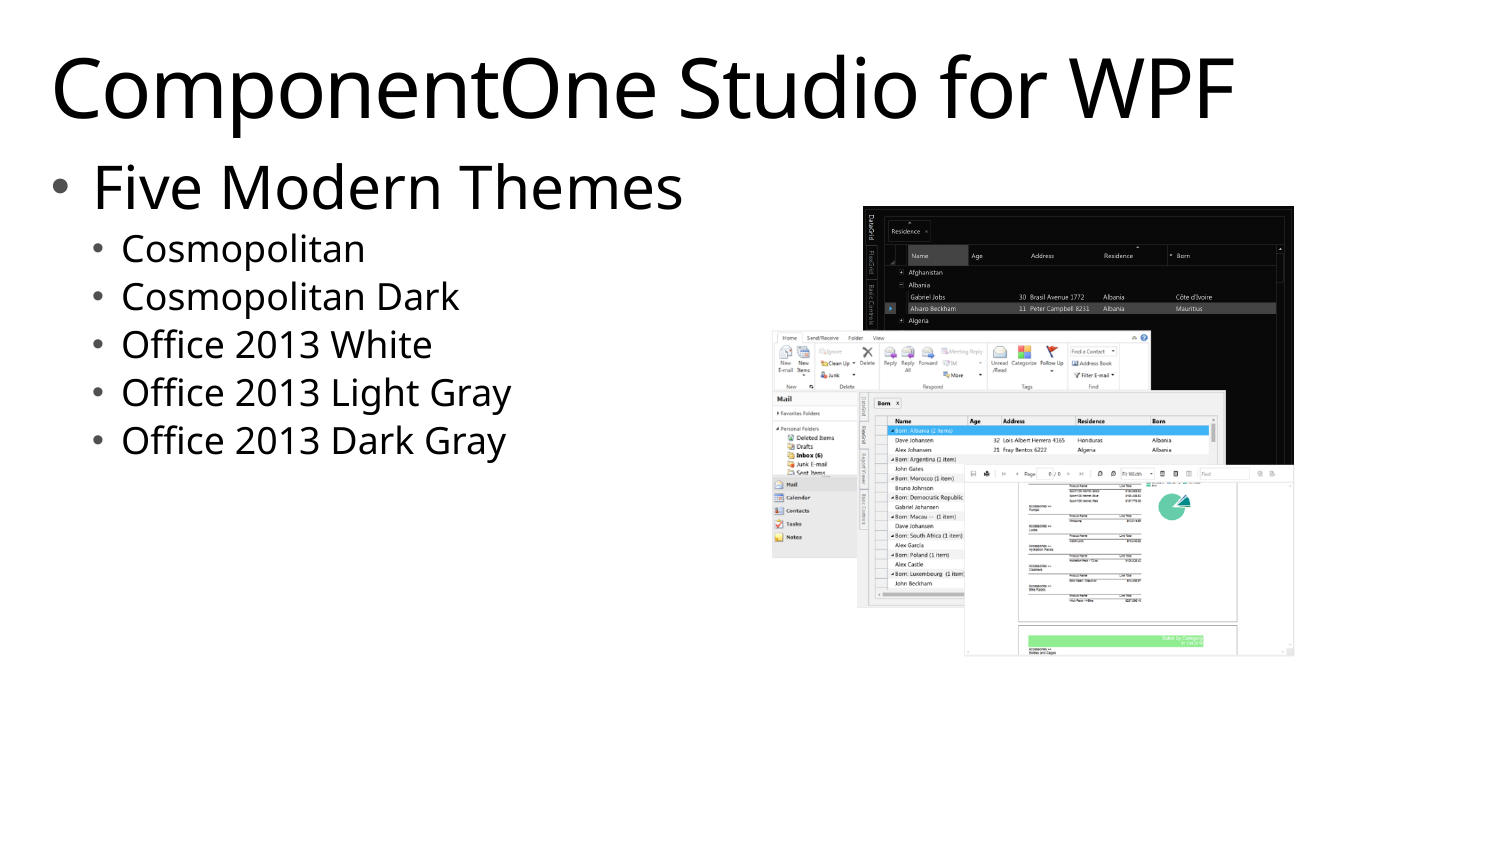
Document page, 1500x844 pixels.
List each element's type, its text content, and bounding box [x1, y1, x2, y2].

list Five Modern Themes Cosmopolitan Cosmopolitan Dark Office 2013 White Office 2013 Light Gray Office 2013 Dark Gray [33, 146, 1467, 485]
title ComponentOne Studio for WPF [33, 35, 1468, 147]
picture [769, 205, 1295, 657]
